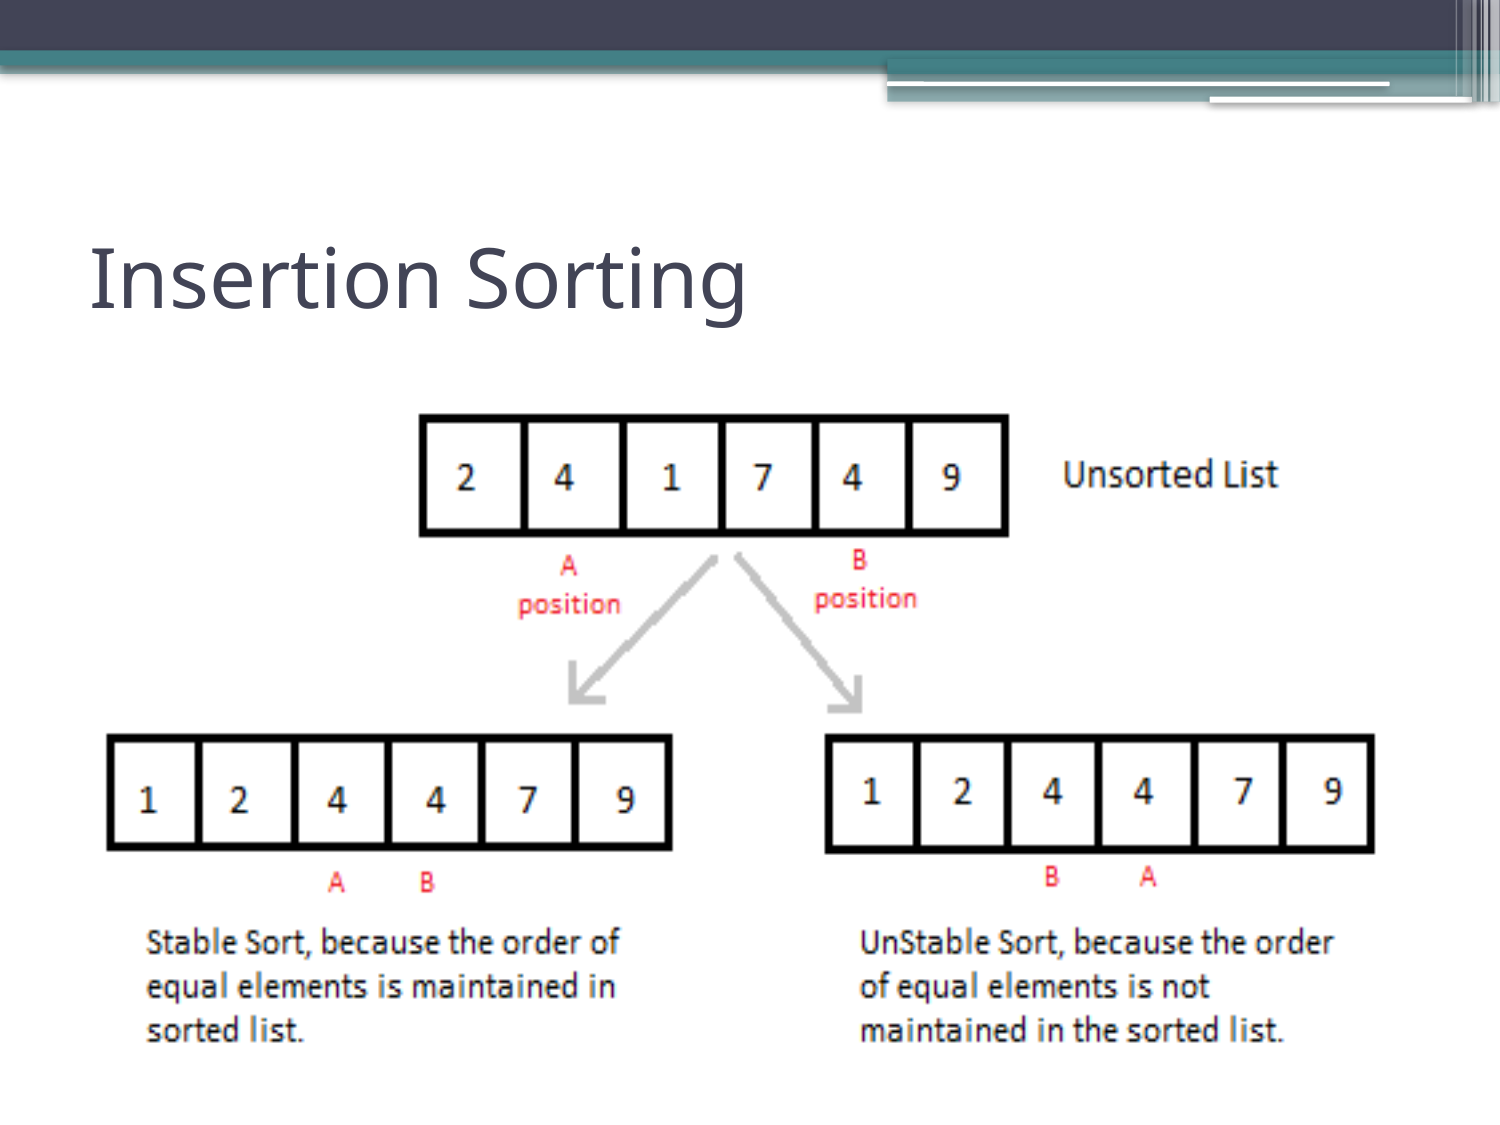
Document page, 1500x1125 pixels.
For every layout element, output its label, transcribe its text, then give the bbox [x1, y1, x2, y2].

picture [62, 374, 1429, 1076]
title Insertion Sorting [75, 187, 1425, 363]
